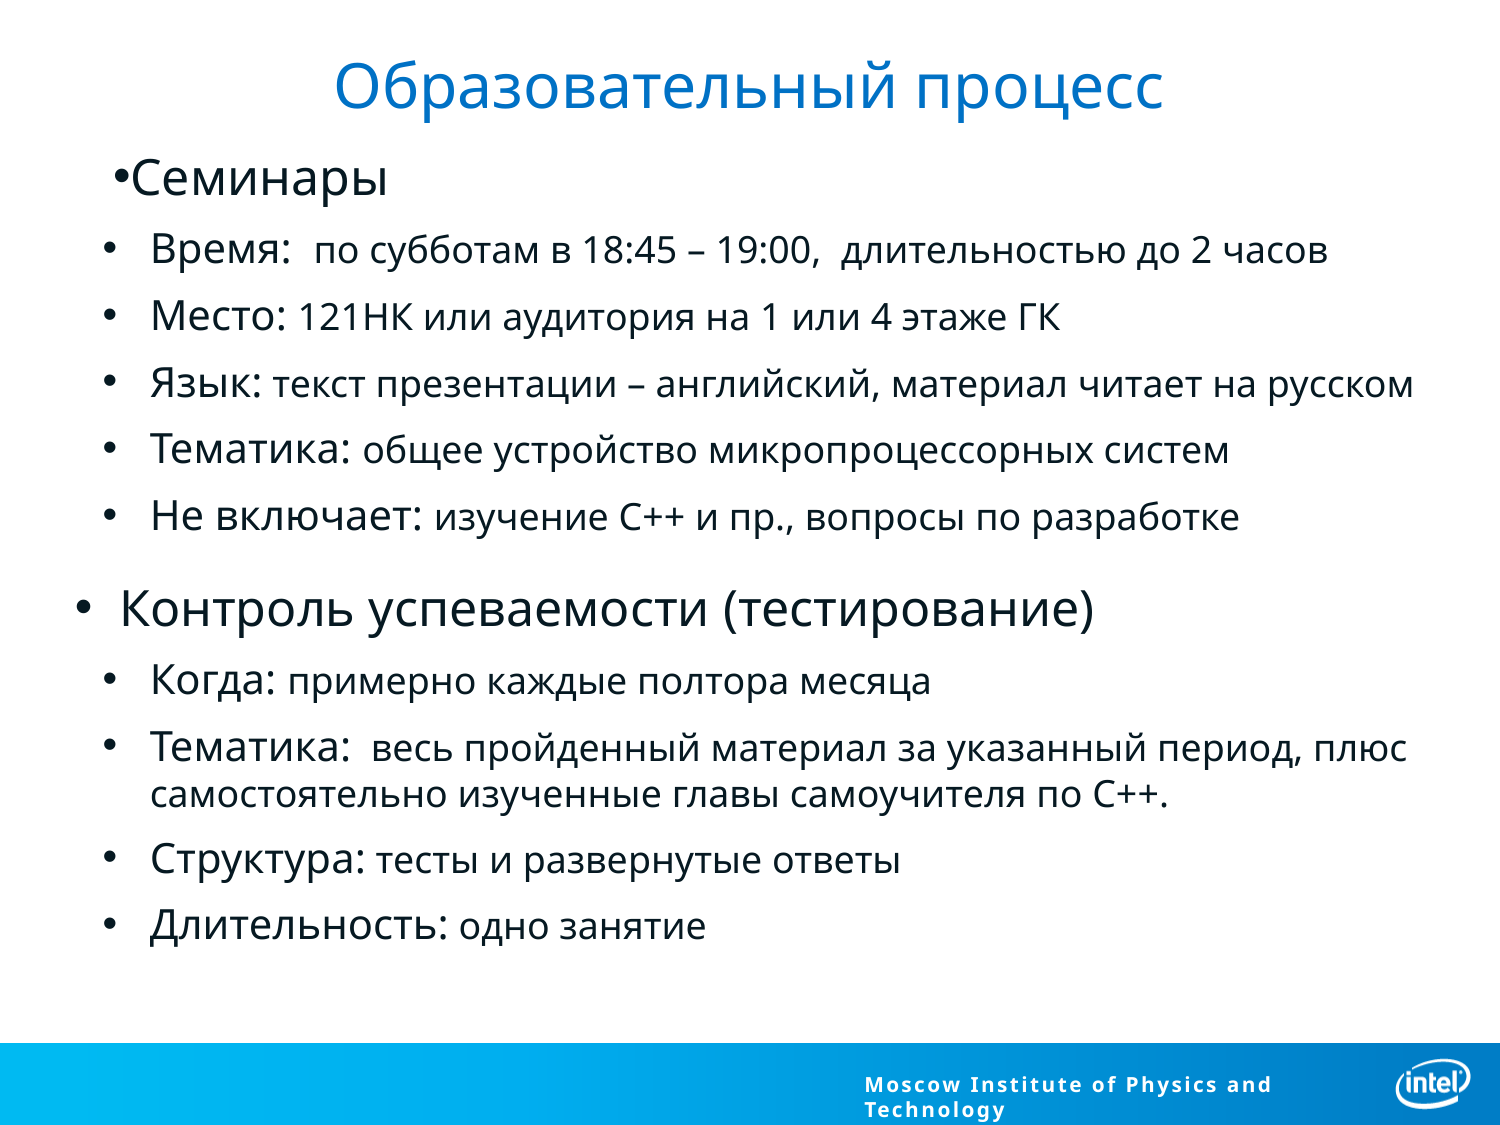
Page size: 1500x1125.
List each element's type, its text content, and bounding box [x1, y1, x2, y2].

picture [1324, 1043, 1500, 1125]
picture [1307, 1043, 1314, 1125]
picture [1245, 1084, 1252, 1125]
title Образовательный процесс [74, 66, 1425, 145]
picture [1289, 1043, 1296, 1125]
picture [1245, 1043, 1252, 1082]
list Семинары Время: по субботам в 18:45 – 19:00, длительностью до 2 часов Место: 121НК или аудитория на 1 или 4 этаже ГК Язык: текст презентации – английский, материал читает на русском Тематика: общее устройство микропроцессорных систем Не включает: изучение С++ и пр., вопросы по разработке Контроль успеваемости (тестирование) Когда: примерно каждые полтора месяца Тематика: весь пройденный материал за указанный период, плюс самостоятельно изученные главы самоучителя по С++. Структура: тесты и развернутые ответы Длительность: одно занятие [74, 145, 1425, 1020]
